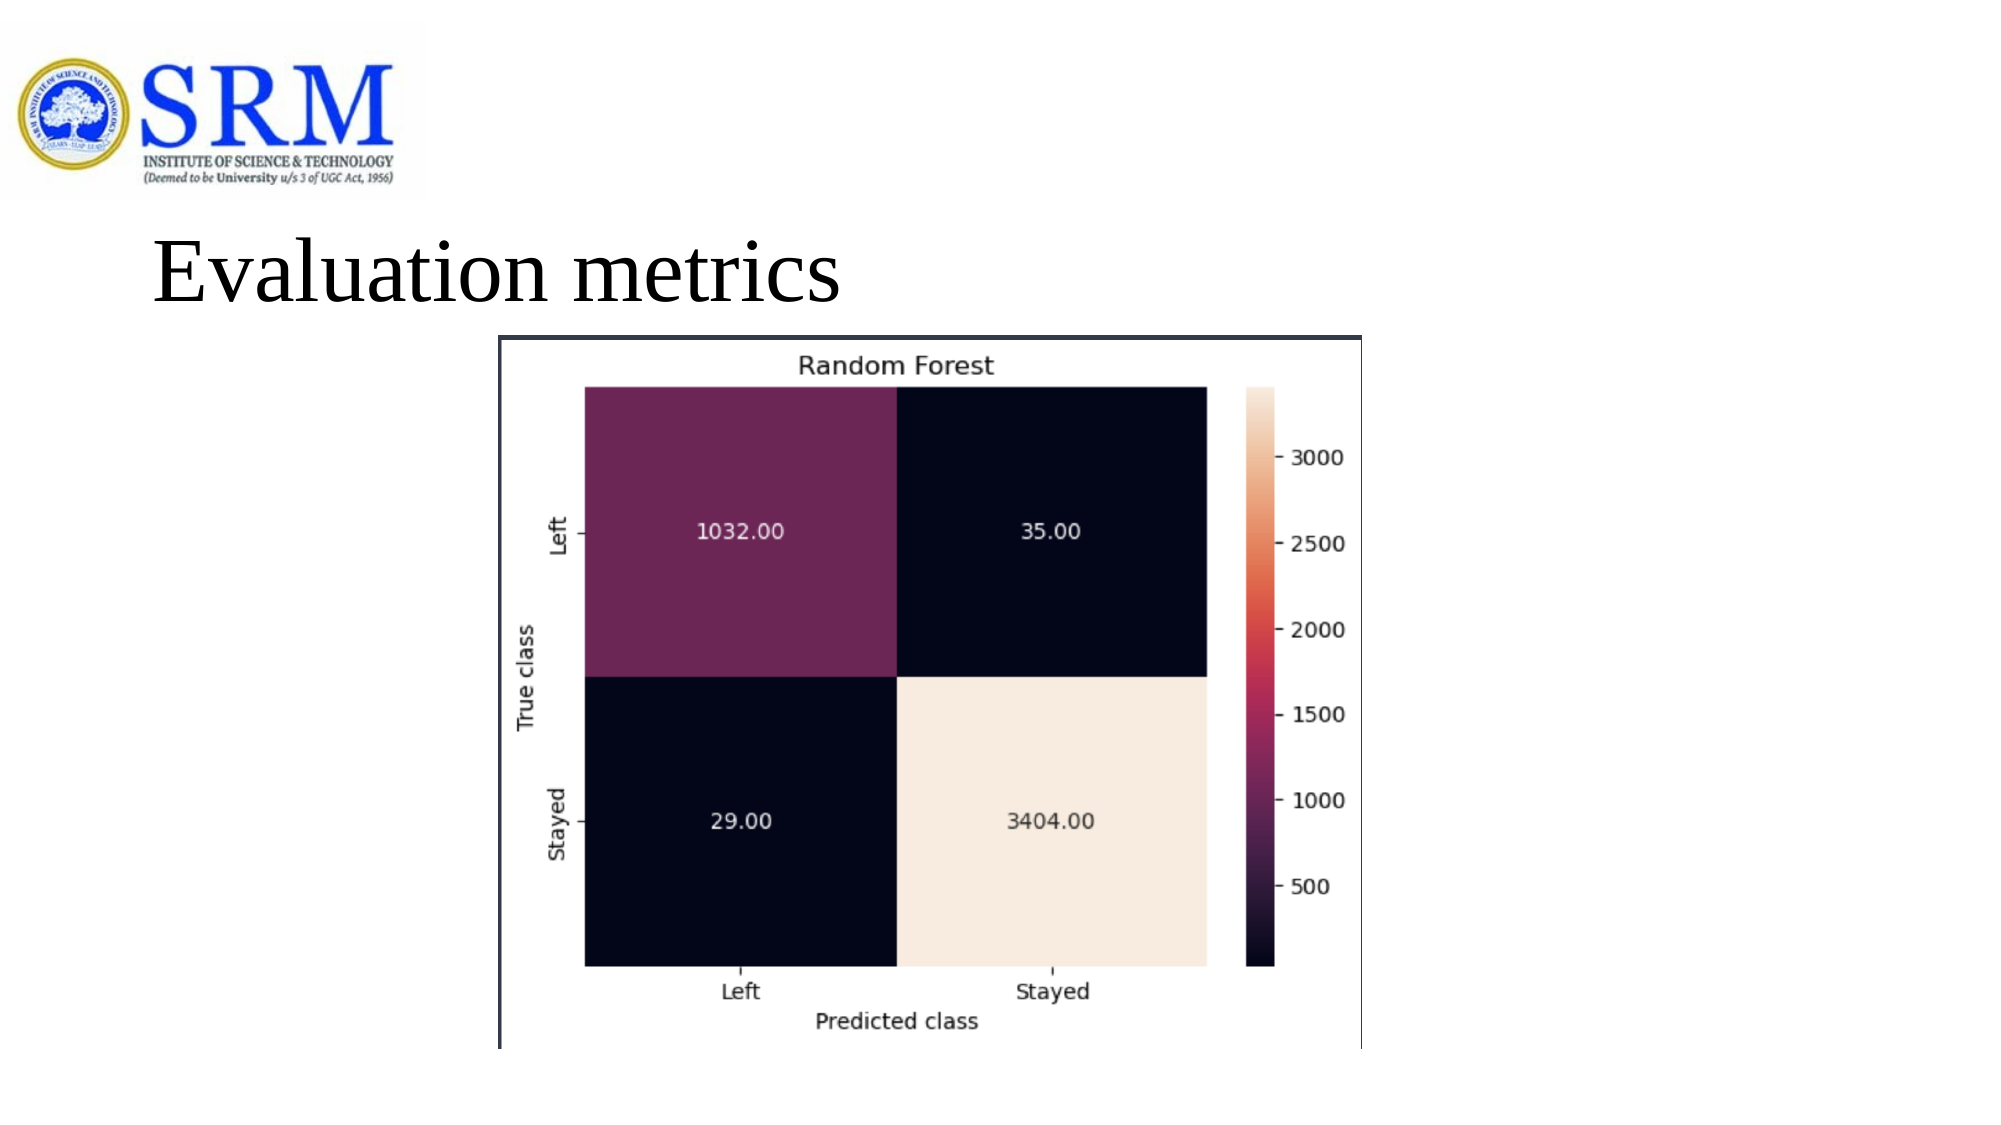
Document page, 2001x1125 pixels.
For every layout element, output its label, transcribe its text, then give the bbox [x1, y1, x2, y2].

title Evaluation metrics [137, 168, 1863, 376]
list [498, 335, 1362, 1049]
picture [0, 22, 426, 199]
